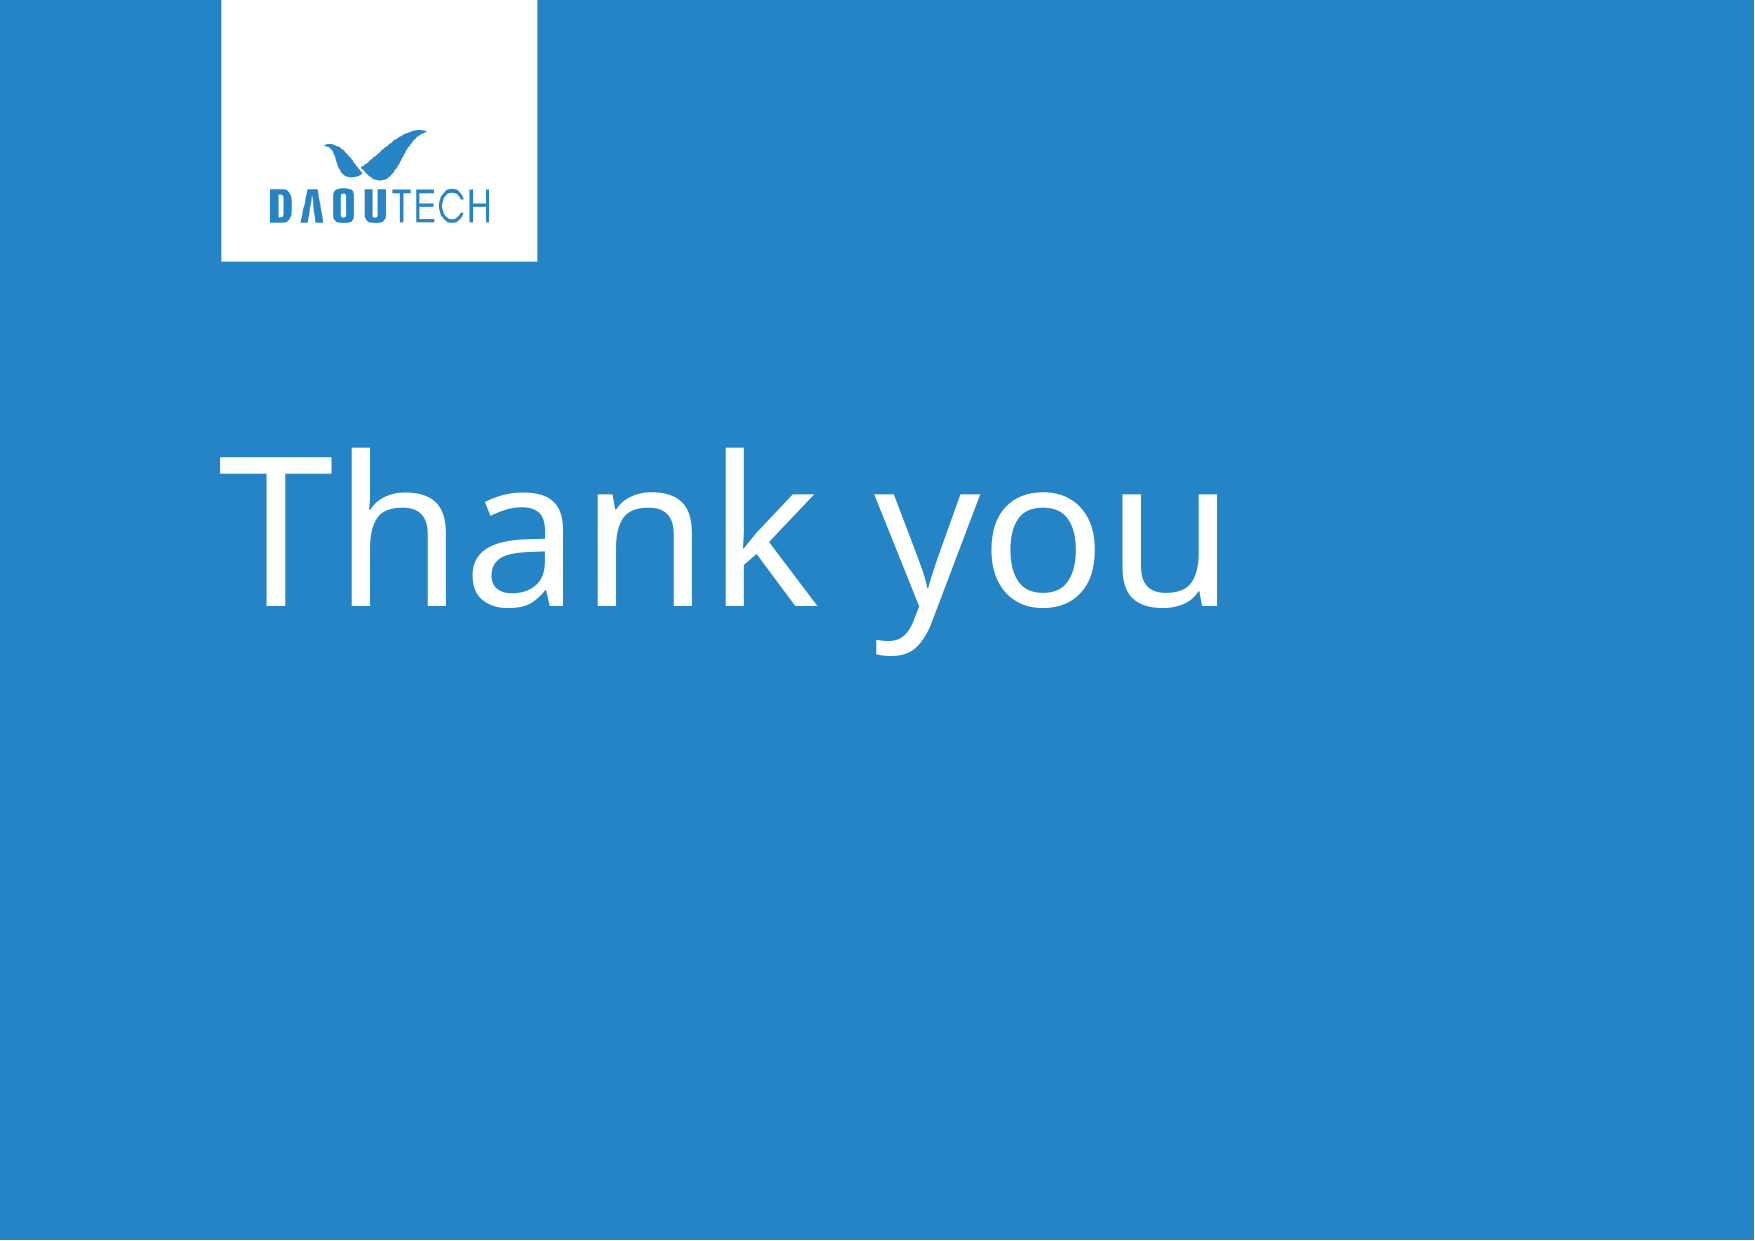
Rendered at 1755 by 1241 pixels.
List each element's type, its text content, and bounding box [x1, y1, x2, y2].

picture [270, 130, 489, 223]
title Thank you [203, 372, 1486, 706]
